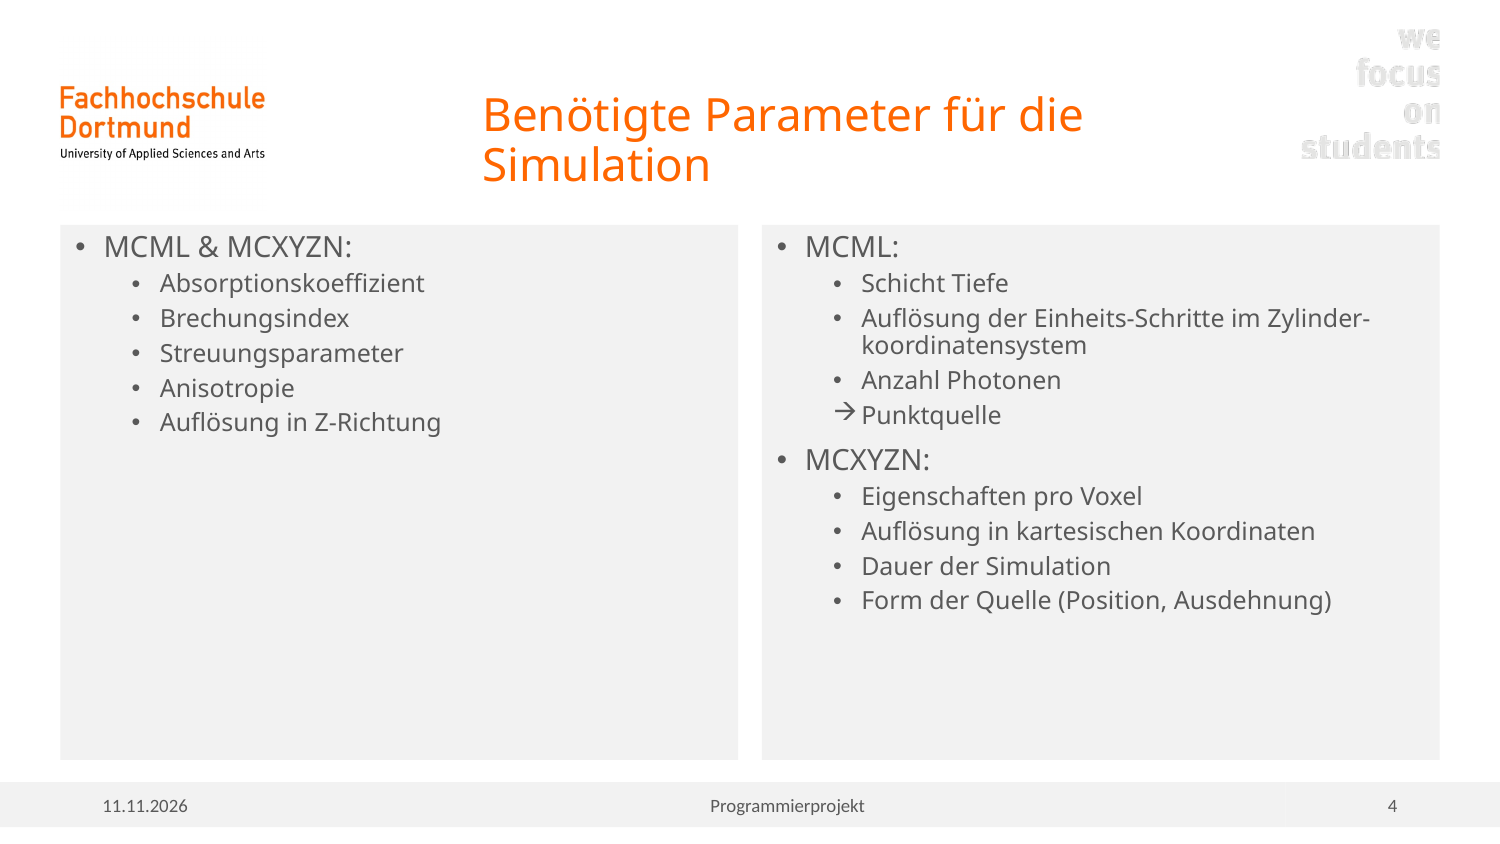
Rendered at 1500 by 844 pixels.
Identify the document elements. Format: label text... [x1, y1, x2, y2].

title Benötigte Parameter für die Simulation [467, 84, 1283, 142]
list MCML & MCXYZN: Absorptionskoeffizient Brechungsindex Streuungsparameter Anisotropie Auflösung in Z-Richtung [60, 224, 739, 760]
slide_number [0, 782, 290, 828]
list MCML: Schicht Tiefe Auflösung der Einheits-Schritte im Zylinder-koordinatensystem Anzahl Photonen Punktquelle MCXYZN: Eigenschaften pro Voxel Auflösung in kartesischen Koordinaten Dauer der Simulation Form der Quelle (Position, Ausdehnung) [761, 224, 1440, 760]
picture [59, 36, 267, 211]
slide_number 4 [1285, 782, 1500, 828]
footer Programmierprojekt [290, 782, 1285, 828]
